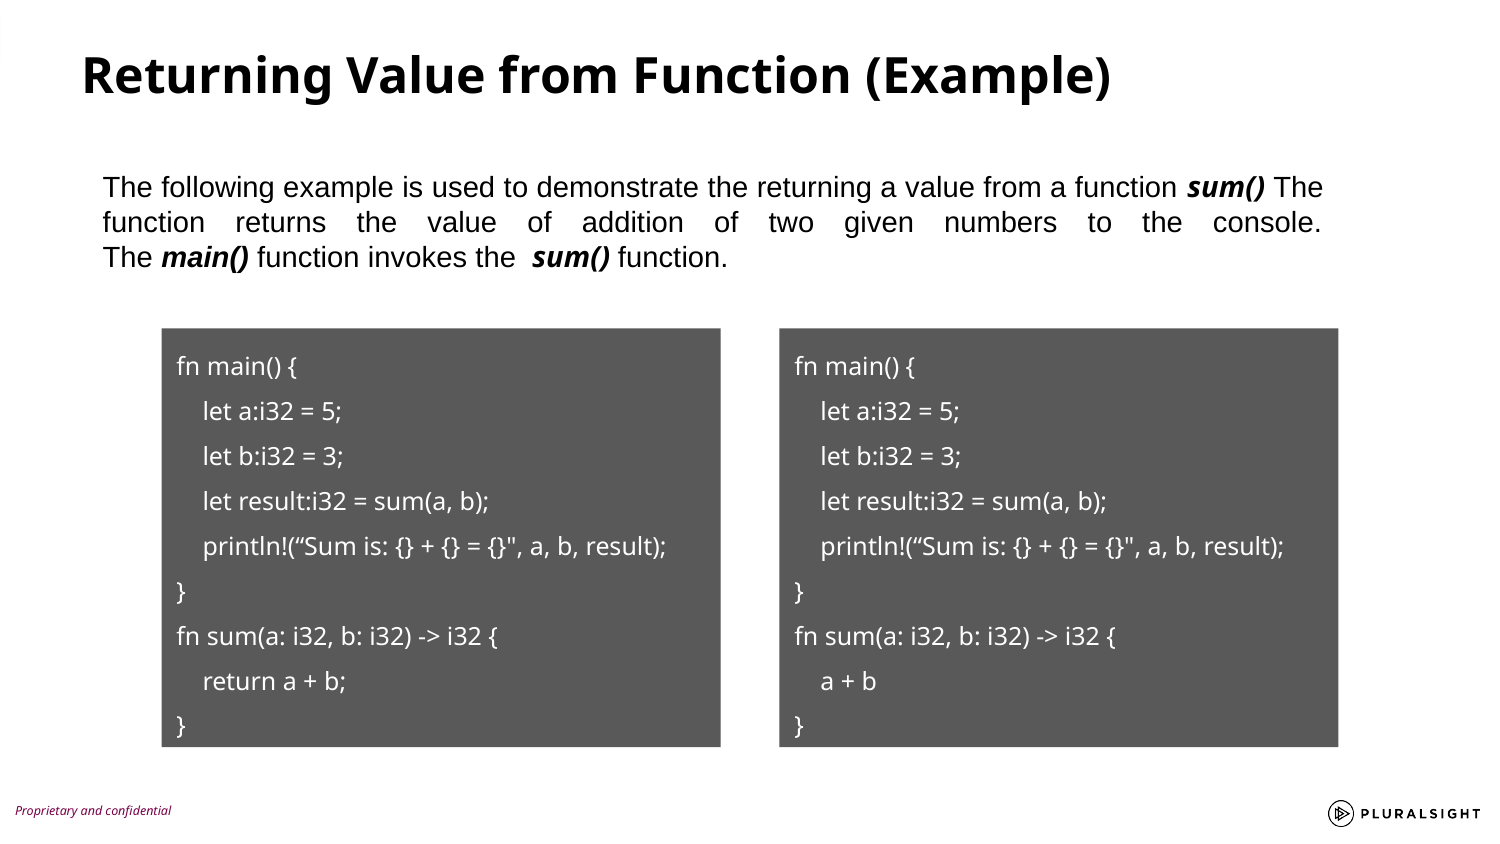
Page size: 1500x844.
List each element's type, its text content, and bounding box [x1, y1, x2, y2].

text_box Returning Value from Function (Example) [76, 37, 1483, 115]
picture [1328, 800, 1480, 827]
text_box fn main() { let a:i32 = 5; let b:i32 = 3; let result:i32 = sum(a, b); println!(“Sum is: {} + {} = {}", a, b, result); } fn sum(a: i32, b: i32) -> i32 { return a + b; } [161, 328, 721, 748]
text_box The following example is used to demonstrate the returning a value from a function sum() The function returns the value of addition of two given numbers to the console. The main() function invokes the sum() function. [87, 160, 1339, 281]
text_box fn main() { let a:i32 = 5; let b:i32 = 3; let result:i32 = sum(a, b); println!(“Sum is: {} + {} = {}", a, b, result); } fn sum(a: i32, b: i32) -> i32 { a + b } [779, 328, 1339, 748]
